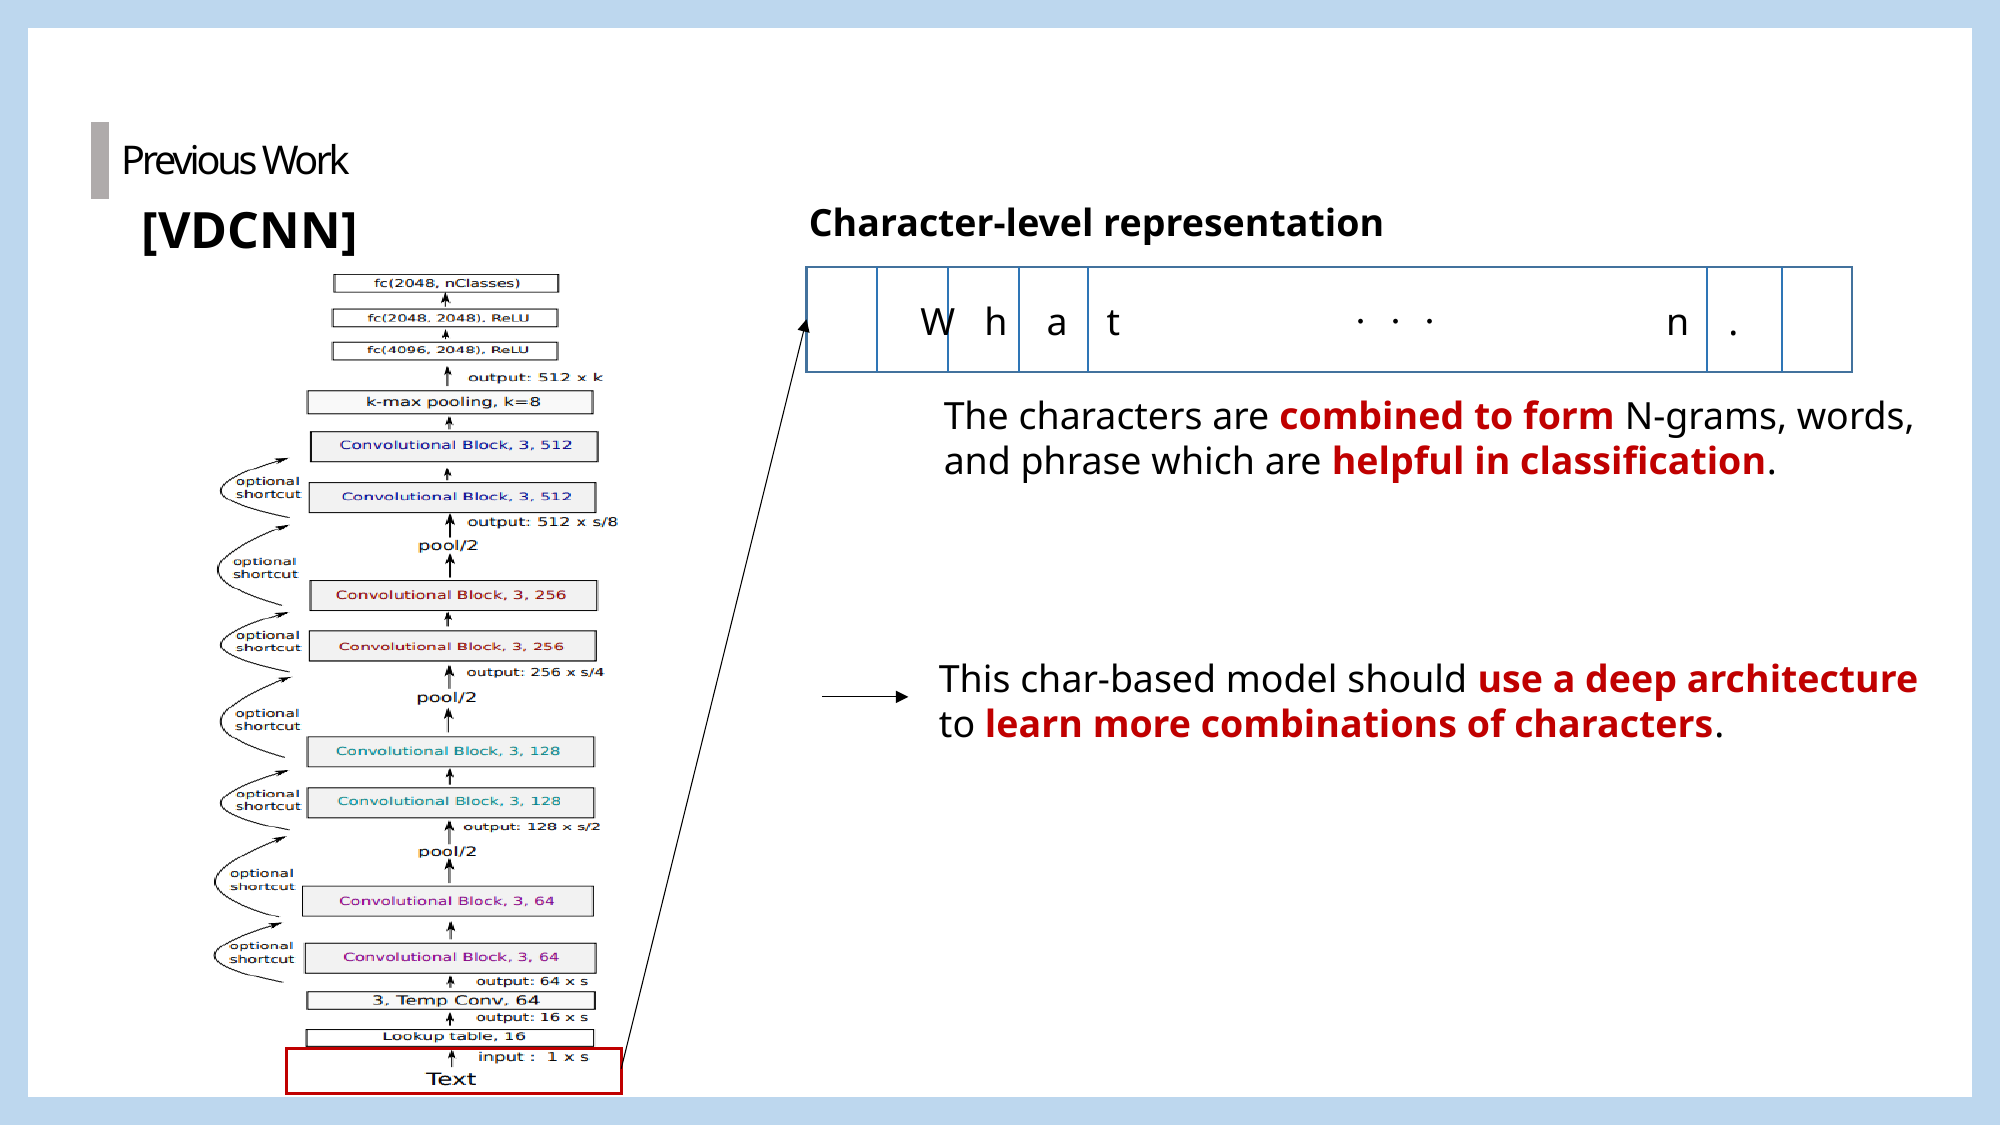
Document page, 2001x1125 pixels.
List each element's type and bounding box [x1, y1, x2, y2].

text_box [621, 319, 807, 1069]
text_box [0, 0, 2000, 1125]
picture [206, 262, 648, 1094]
